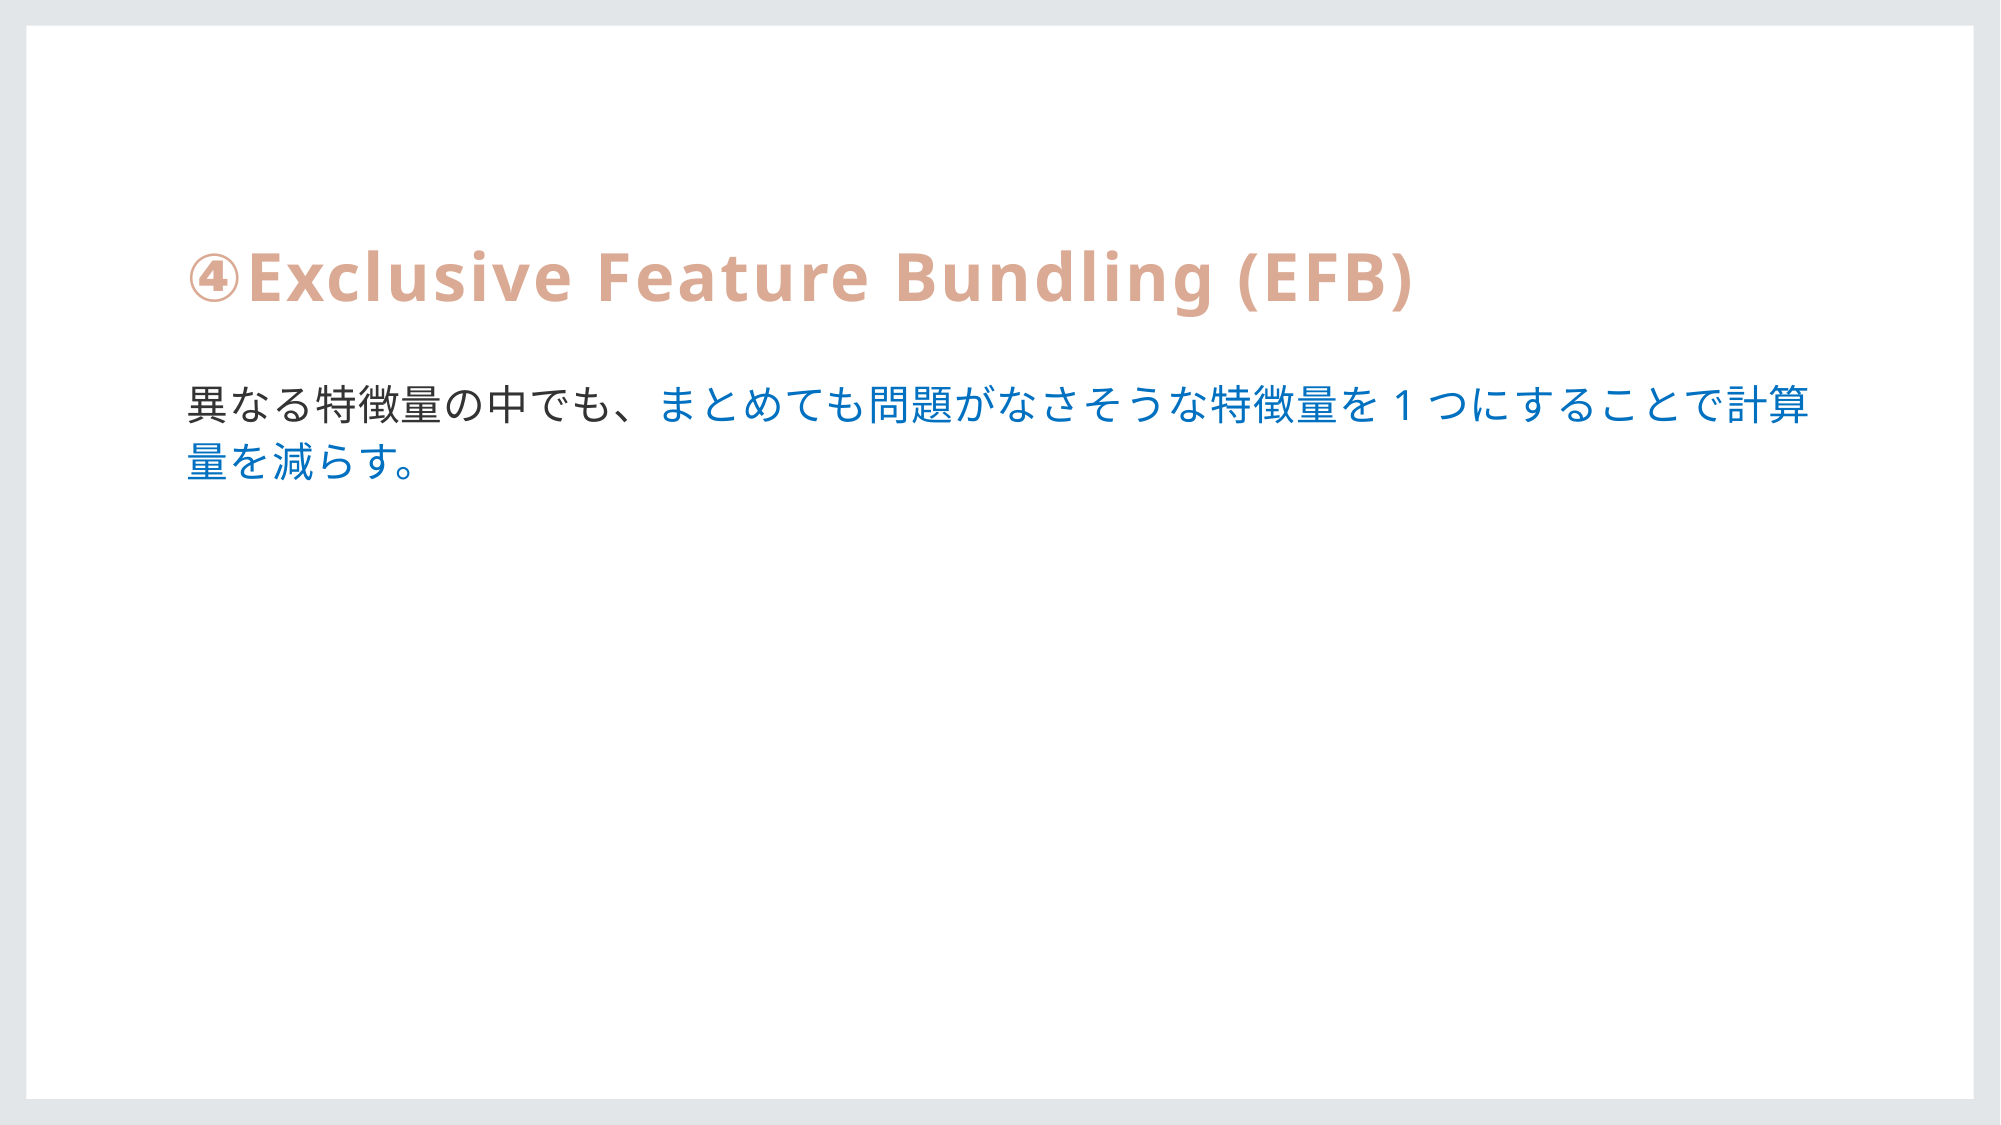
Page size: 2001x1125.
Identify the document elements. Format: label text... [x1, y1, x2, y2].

list 異なる特徴量の中でも、まとめても問題がなさそうな特徴量を1つにすることで計算量を減らす。 [168, 354, 1832, 1006]
title ④Exclusive Feature Bundling (EFB) [168, 118, 1832, 331]
